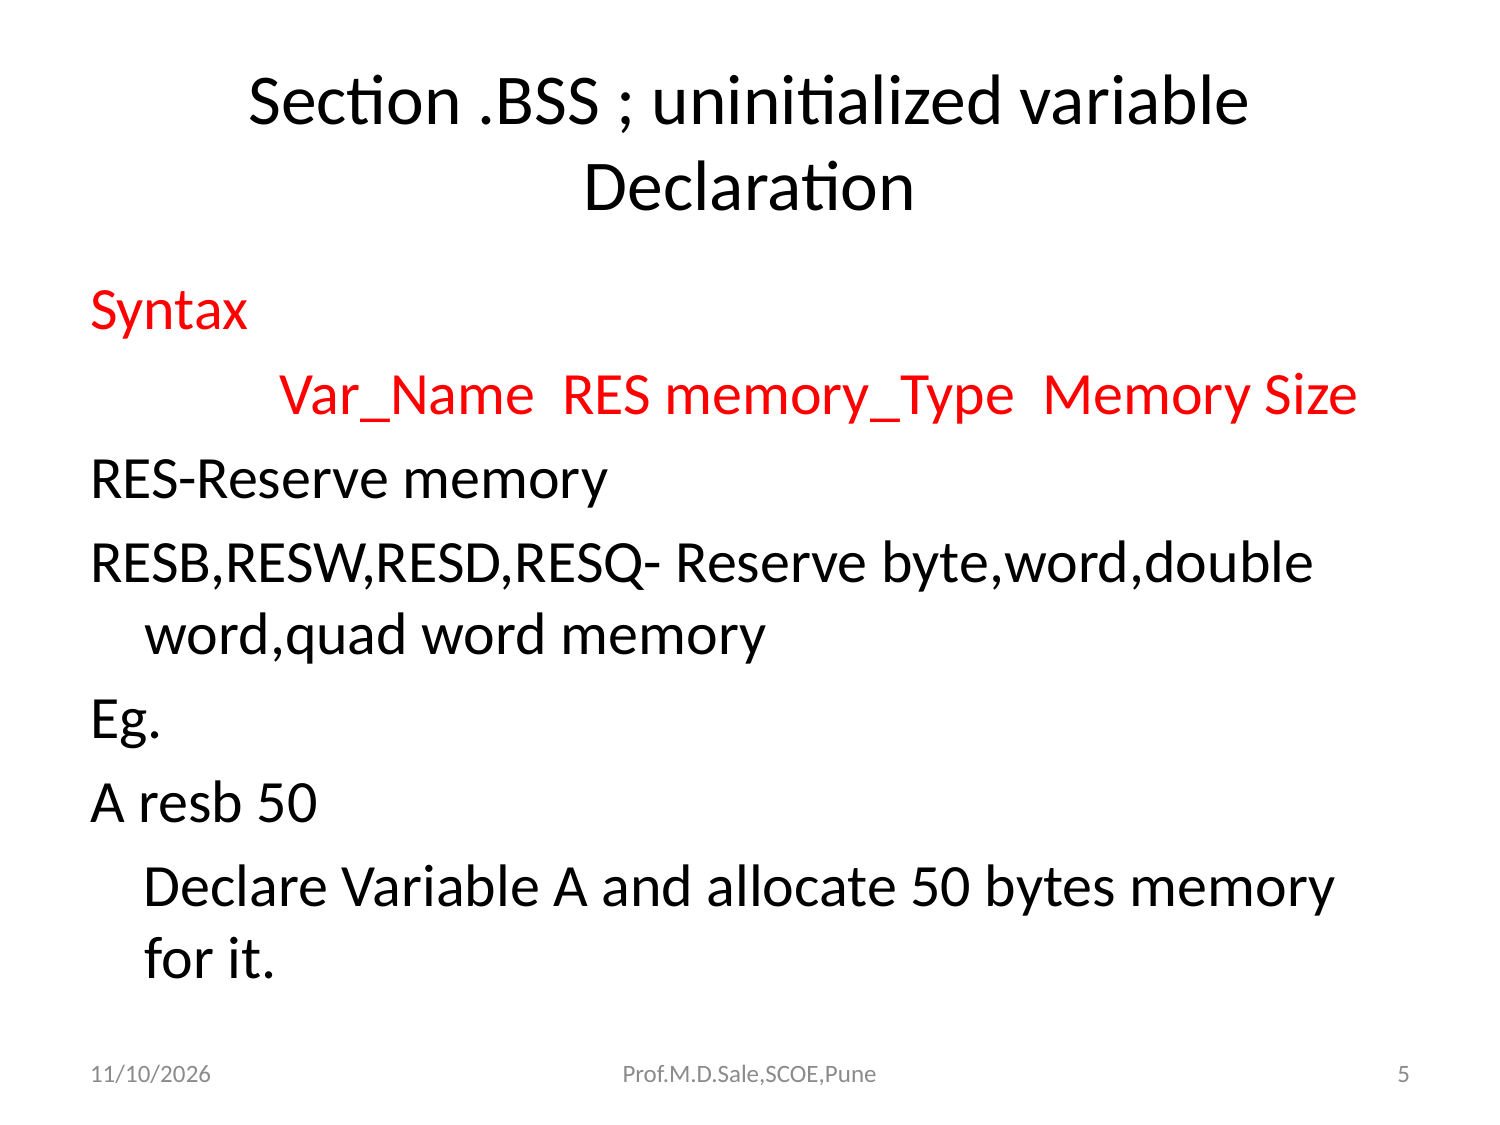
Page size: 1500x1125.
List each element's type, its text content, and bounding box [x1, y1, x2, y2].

slide_number 5 [1074, 1042, 1425, 1103]
footer Prof.M.D.Sale,SCOE,Pune [512, 1042, 988, 1103]
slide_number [75, 1042, 425, 1103]
title Section .BSS ; uninitialized variable Declaration [75, 45, 1425, 233]
list Syntax Var_Name RES memory_Type Memory Size RES-Reserve memory RESB,RESW,RESD,RESQ- Reserve byte,word,double word,quad word memory Eg. A resb 50 Declare Variable A and allocate 50 bytes memory for it. [75, 262, 1425, 1005]
